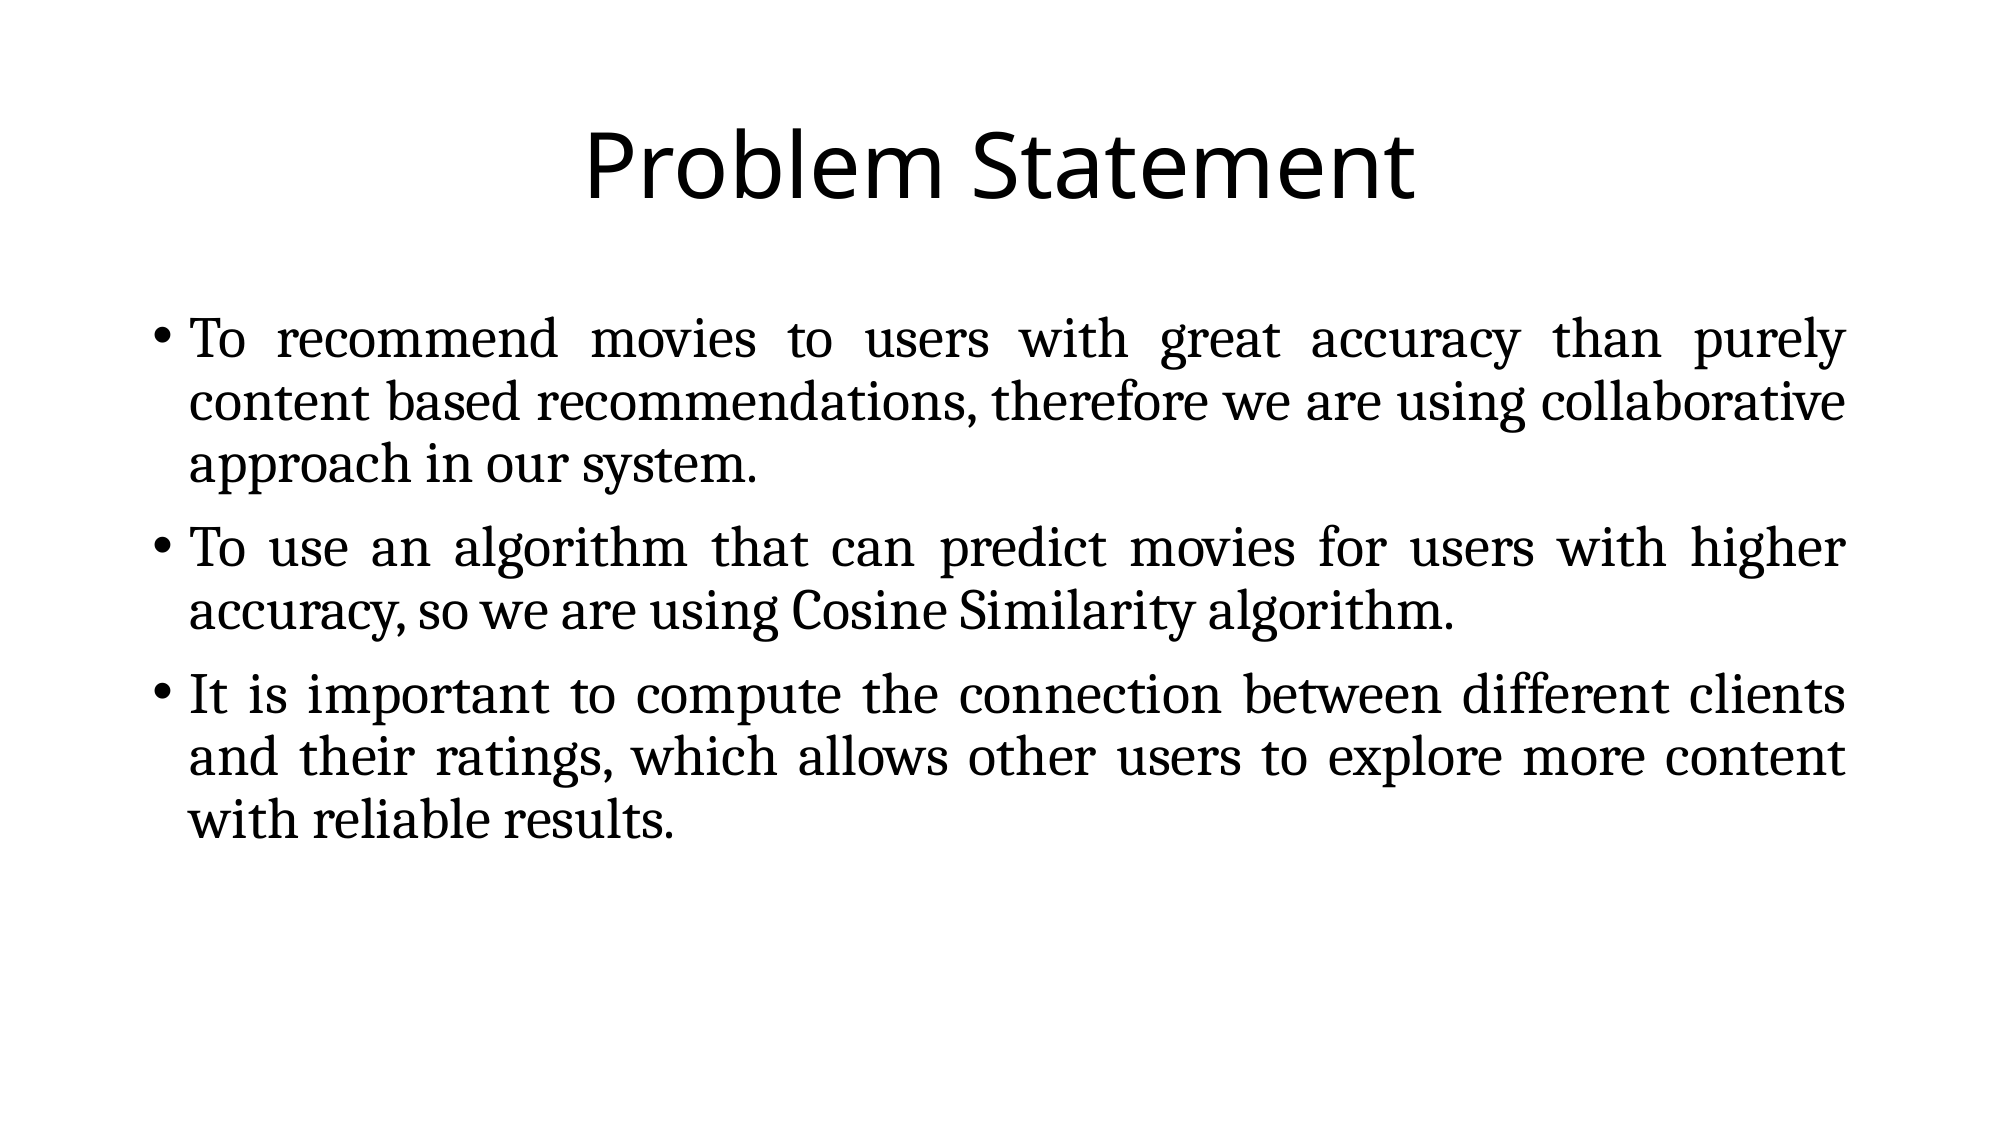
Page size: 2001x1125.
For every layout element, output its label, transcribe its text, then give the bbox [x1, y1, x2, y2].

title Problem Statement [137, 59, 1863, 278]
list To recommend movies to users with great accuracy than purely content based recommendations, therefore we are using collaborative approach in our system. To use an algorithm that can predict movies for users with higher accuracy, so we are using Cosine Similarity algorithm. It is important to compute the connection between different clients and their ratings, which allows other users to explore more content with reliable results. [137, 299, 1863, 977]
